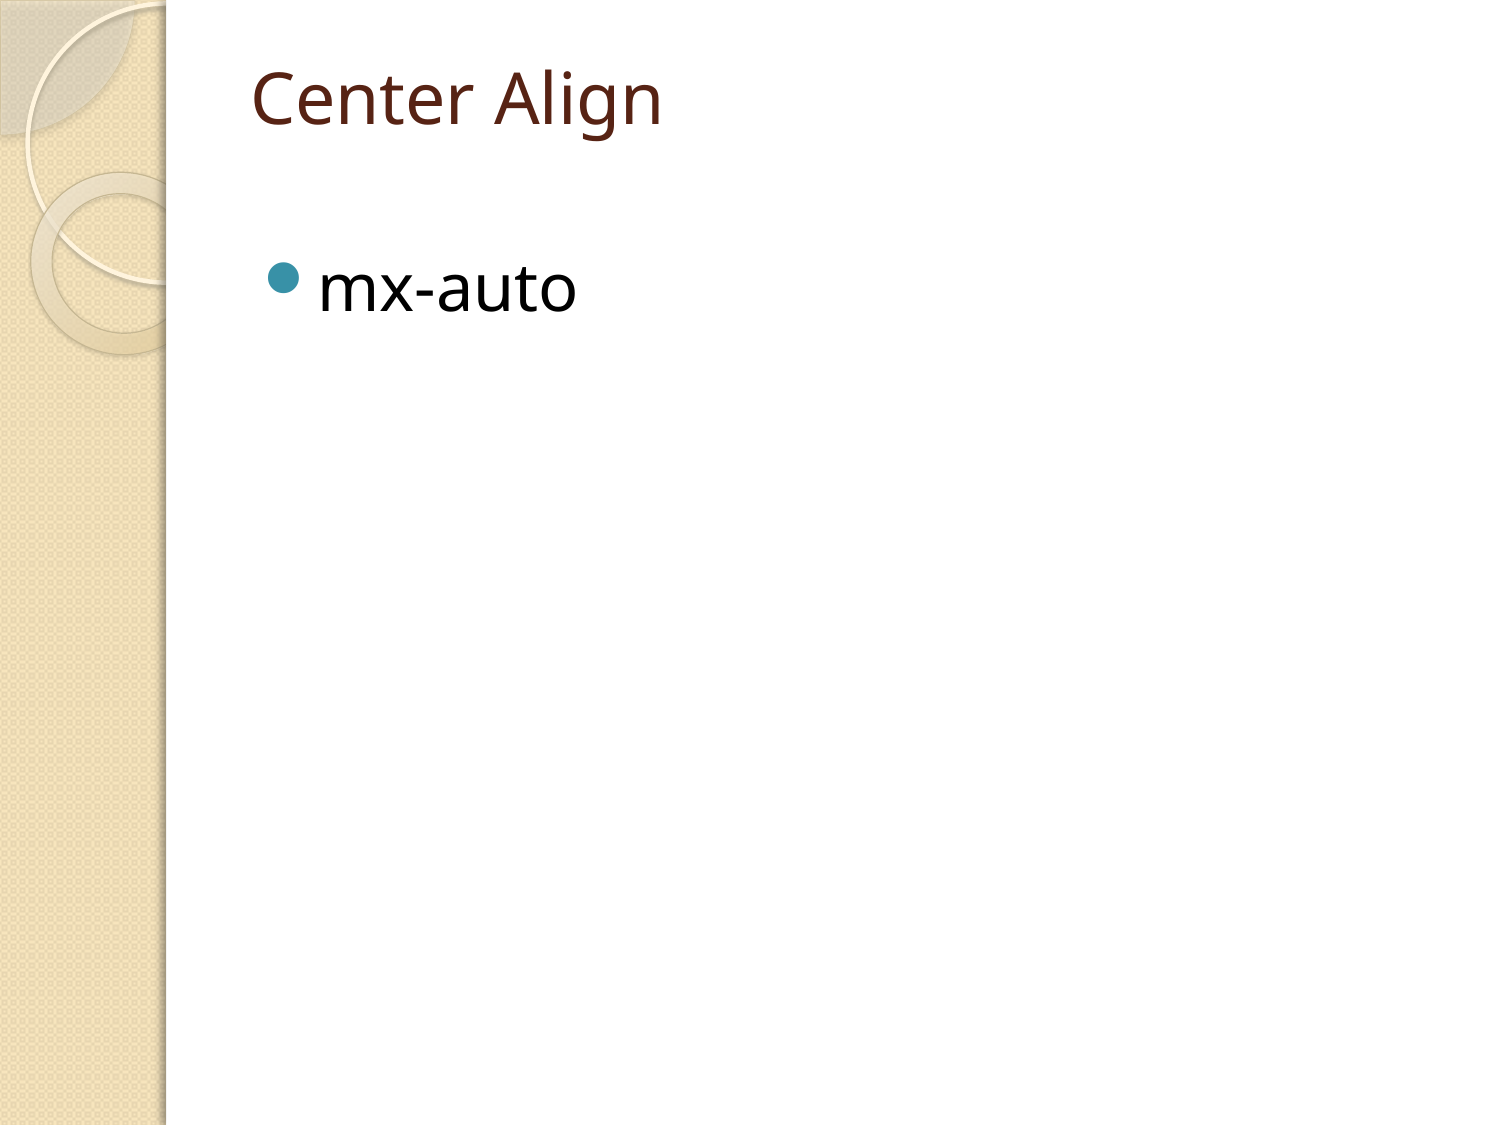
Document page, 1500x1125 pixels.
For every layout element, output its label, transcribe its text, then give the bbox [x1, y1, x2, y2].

list mx-auto [235, 237, 1338, 1025]
title Center Align [235, 45, 1466, 233]
